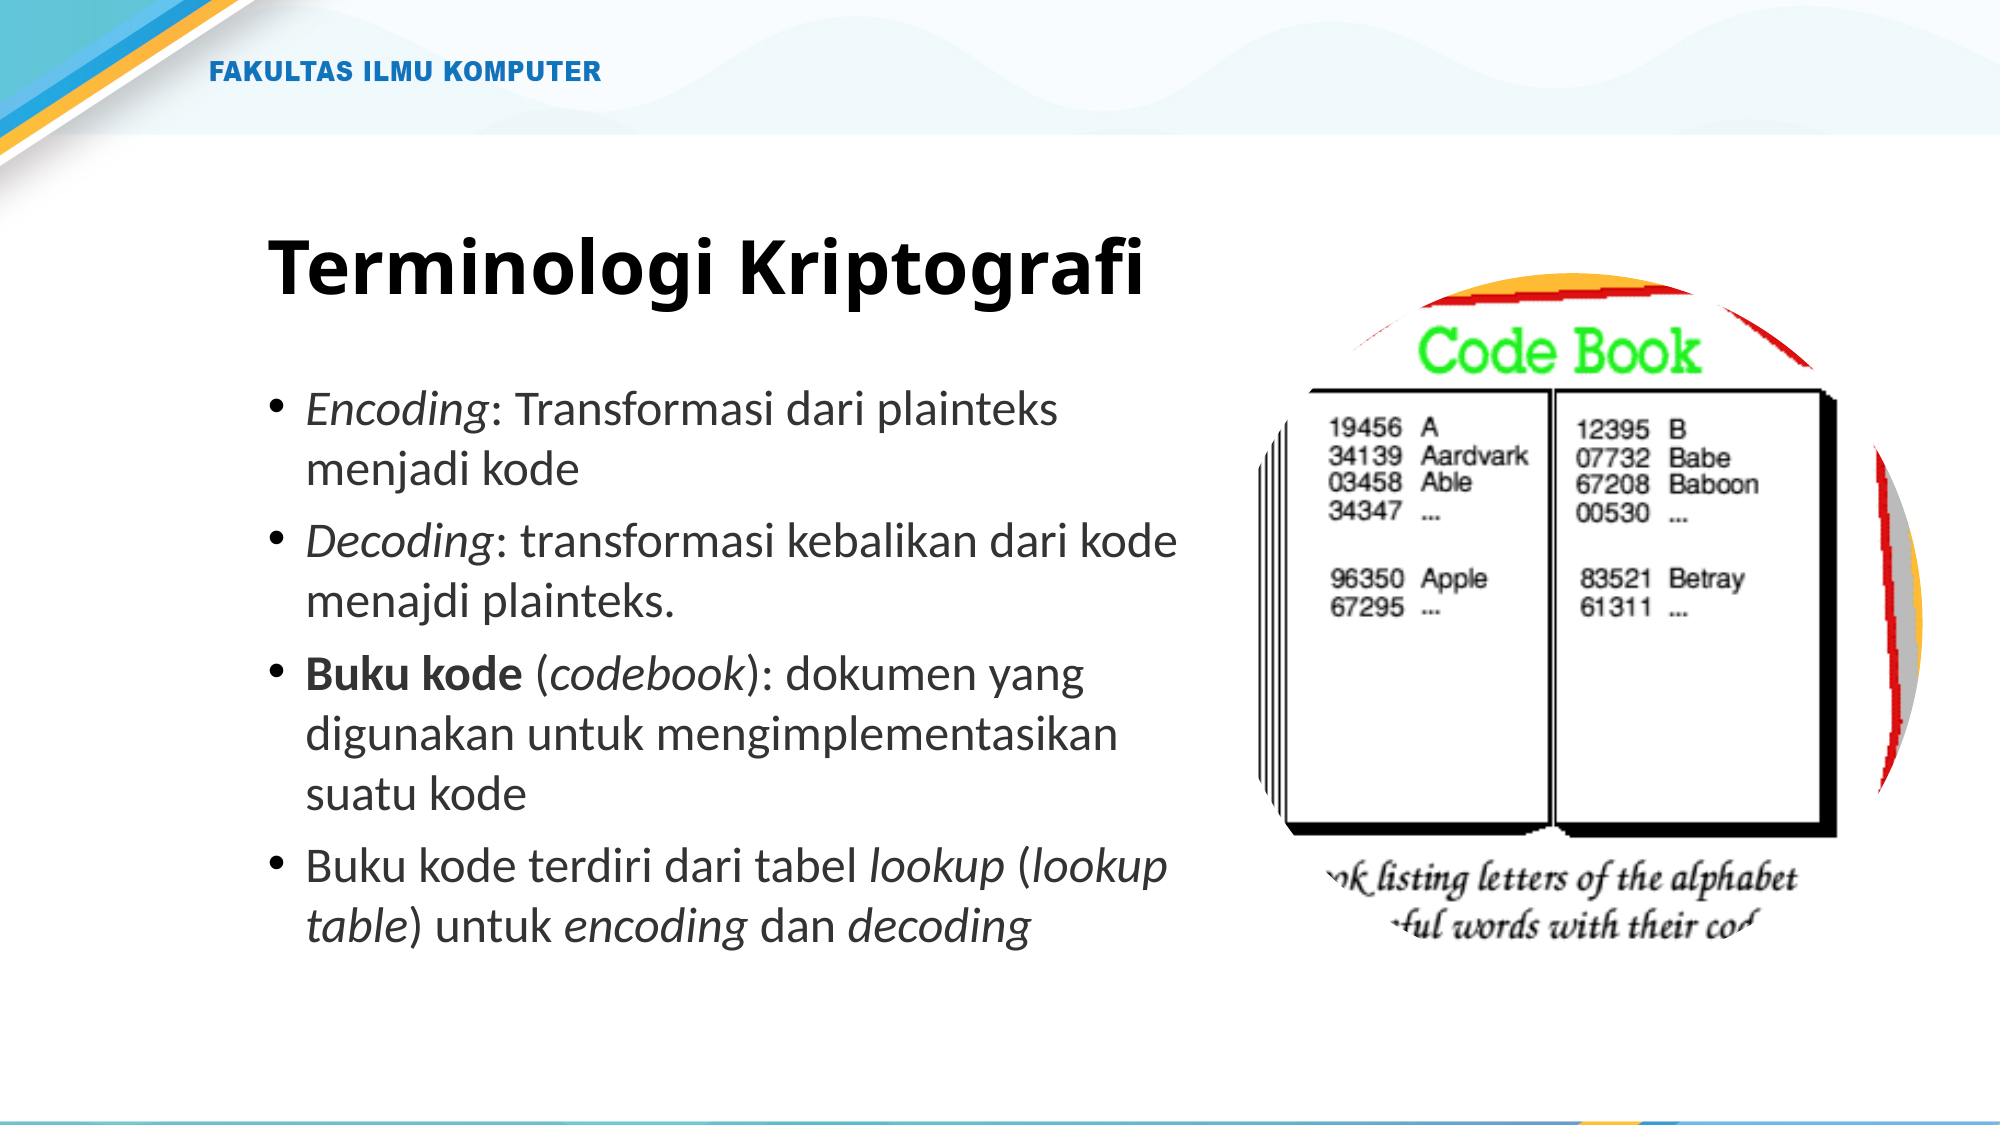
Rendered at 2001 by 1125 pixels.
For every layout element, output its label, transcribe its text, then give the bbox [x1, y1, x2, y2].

list Encoding: Transformasi dari plainteks menjadi kode Decoding: transformasi kebalikan dari kode menajdi plainteks. Buku kode (codebook): dokumen yang digunakan untuk mengimplementasikan suatu kode Buku kode terdiri dari tabel lookup (lookup table) untuk encoding dan decoding [252, 367, 1223, 1019]
title Terminologi Kriptografi [252, 204, 1852, 337]
picture [0, 0, 2000, 1125]
